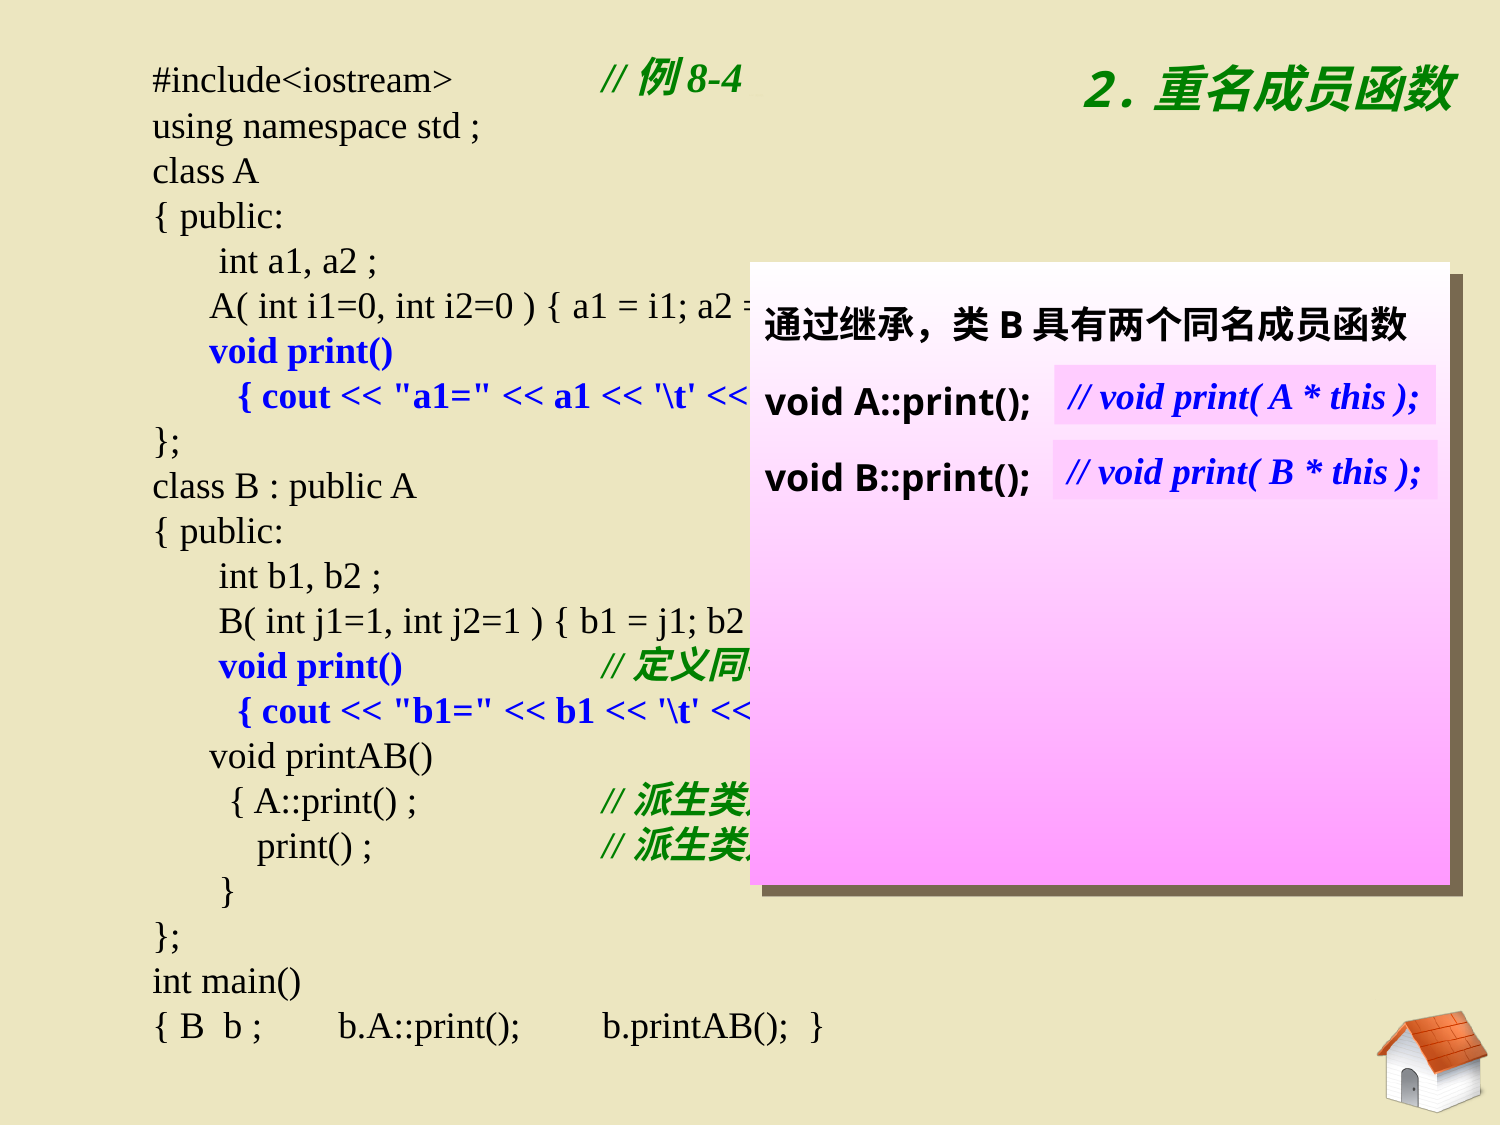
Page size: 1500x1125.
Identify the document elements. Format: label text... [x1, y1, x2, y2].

text_box 2.重名成员函数 [1065, 49, 1468, 125]
title 8.2.2 重名成员 [137, 87, 1375, 275]
text_box // void print( B * this ); [1052, 439, 1438, 500]
text_box // void print( A * this ); [1054, 364, 1436, 425]
picture [1375, 999, 1488, 1124]
text_box #include<iostream> //例8-4 using namespace std ; class A { public: int a1, a2 ; A( int i1=0, int i2=0 ) { a1 = i1; a2 = i2; } void print() { cout << "a1=" << a1 << '\t' << "a2=" << a2 << endl ; } }; class B : public A { public: int b1, b2 ; B( int j1=1, int j2=1 ) { b1 = j1; b2 = j2; } void print() //定义同名函数 { cout << "b1=" << b1 << '\t' << "b2=" << b2 << endl ; } void printAB() { A::print() ; //派生类对象调用基类版本同名成员函数 print() ; //派生类对象调用自身的成员函数 } }; int main() { B b ; b.A::print(); b.printAB(); } [137, 43, 1300, 87]
text_box #include<iostream> //例8-4 using namespace std ; class A { public: int a1, a2 ; A( int i1=0, int i2=0 ) { a1 = i1; a2 = i2; } void print() { cout << "a1=" << a1 << '\t' << "a2=" << a2 << endl ; } }; class B : public A { public: int b1, b2 ; B( int j1=1, int j2=1 ) { b1 = j1; b2 = j2; } void print() //定义同名函数 { cout << "b1=" << b1 << '\t' << "b2=" << b2 << endl ; } void printAB() { A::print() ; //派生类对象调用基类版本同名成员函数 print() ; //派生类对象调用自身的成员函数 } }; int main() { B b ; b.A::print(); b.printAB(); } [137, 275, 1300, 1054]
text_box 通过继承，类B具有两个同名成员函数 void A::print(); void B::print(); [750, 262, 1450, 885]
